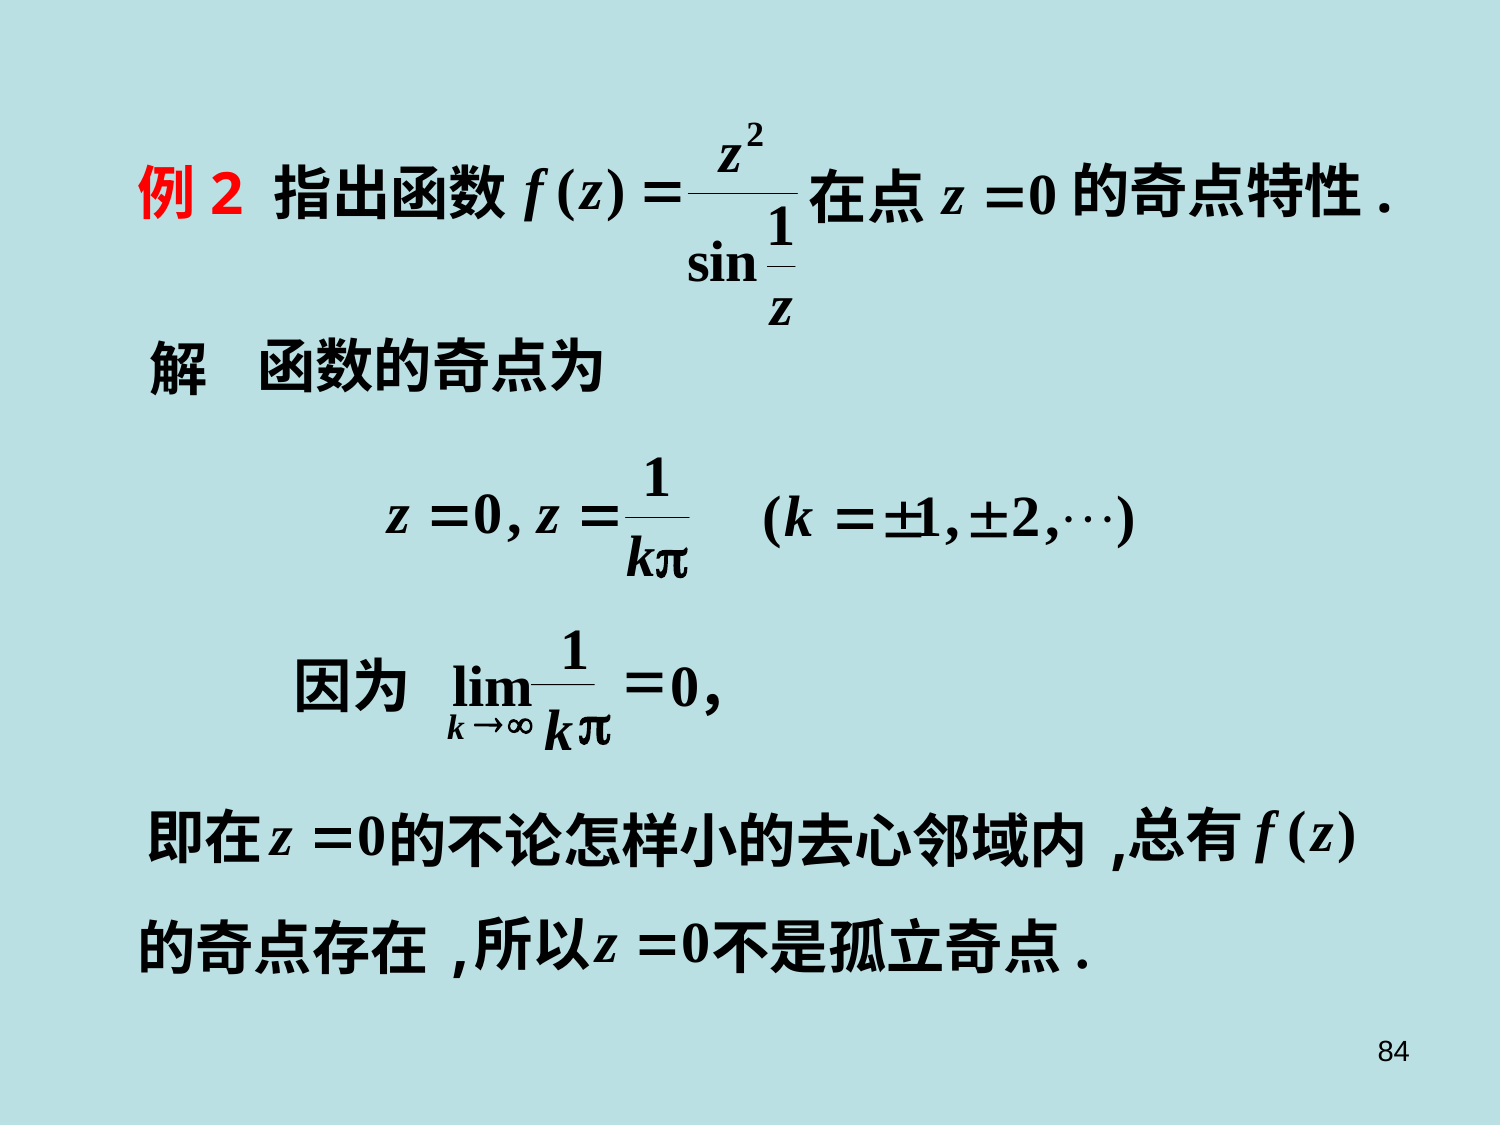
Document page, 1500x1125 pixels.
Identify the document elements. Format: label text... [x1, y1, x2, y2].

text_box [293, 611, 770, 770]
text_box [382, 445, 695, 584]
text_box 的奇点存在, [122, 903, 459, 989]
text_box 解 [134, 335, 223, 410]
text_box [131, 113, 1409, 335]
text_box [131, 792, 1159, 882]
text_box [459, 899, 1099, 989]
text_box 函数的奇点为 [242, 335, 623, 407]
slide_number 84 [1074, 1024, 1425, 1103]
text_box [761, 490, 1139, 555]
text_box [1112, 790, 1360, 876]
